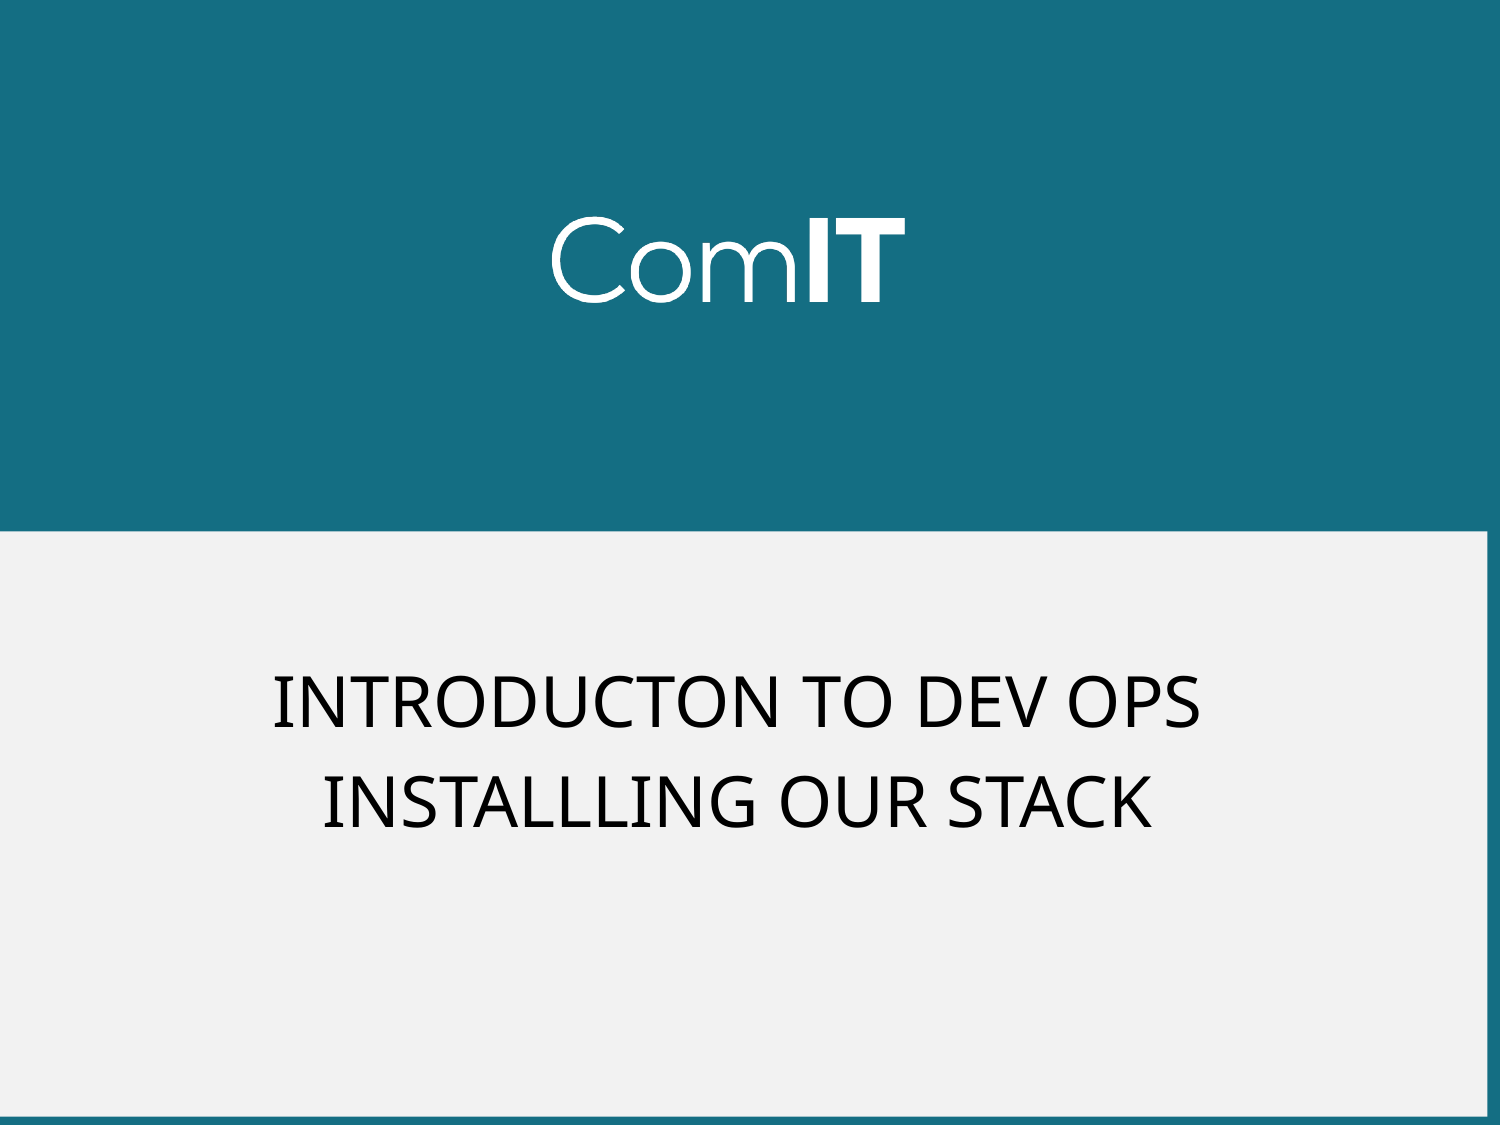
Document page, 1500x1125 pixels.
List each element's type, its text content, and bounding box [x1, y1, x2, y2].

picture [542, 207, 915, 317]
text_box Introducton to Dev Ops Installling our stack [0, 531, 1488, 1117]
